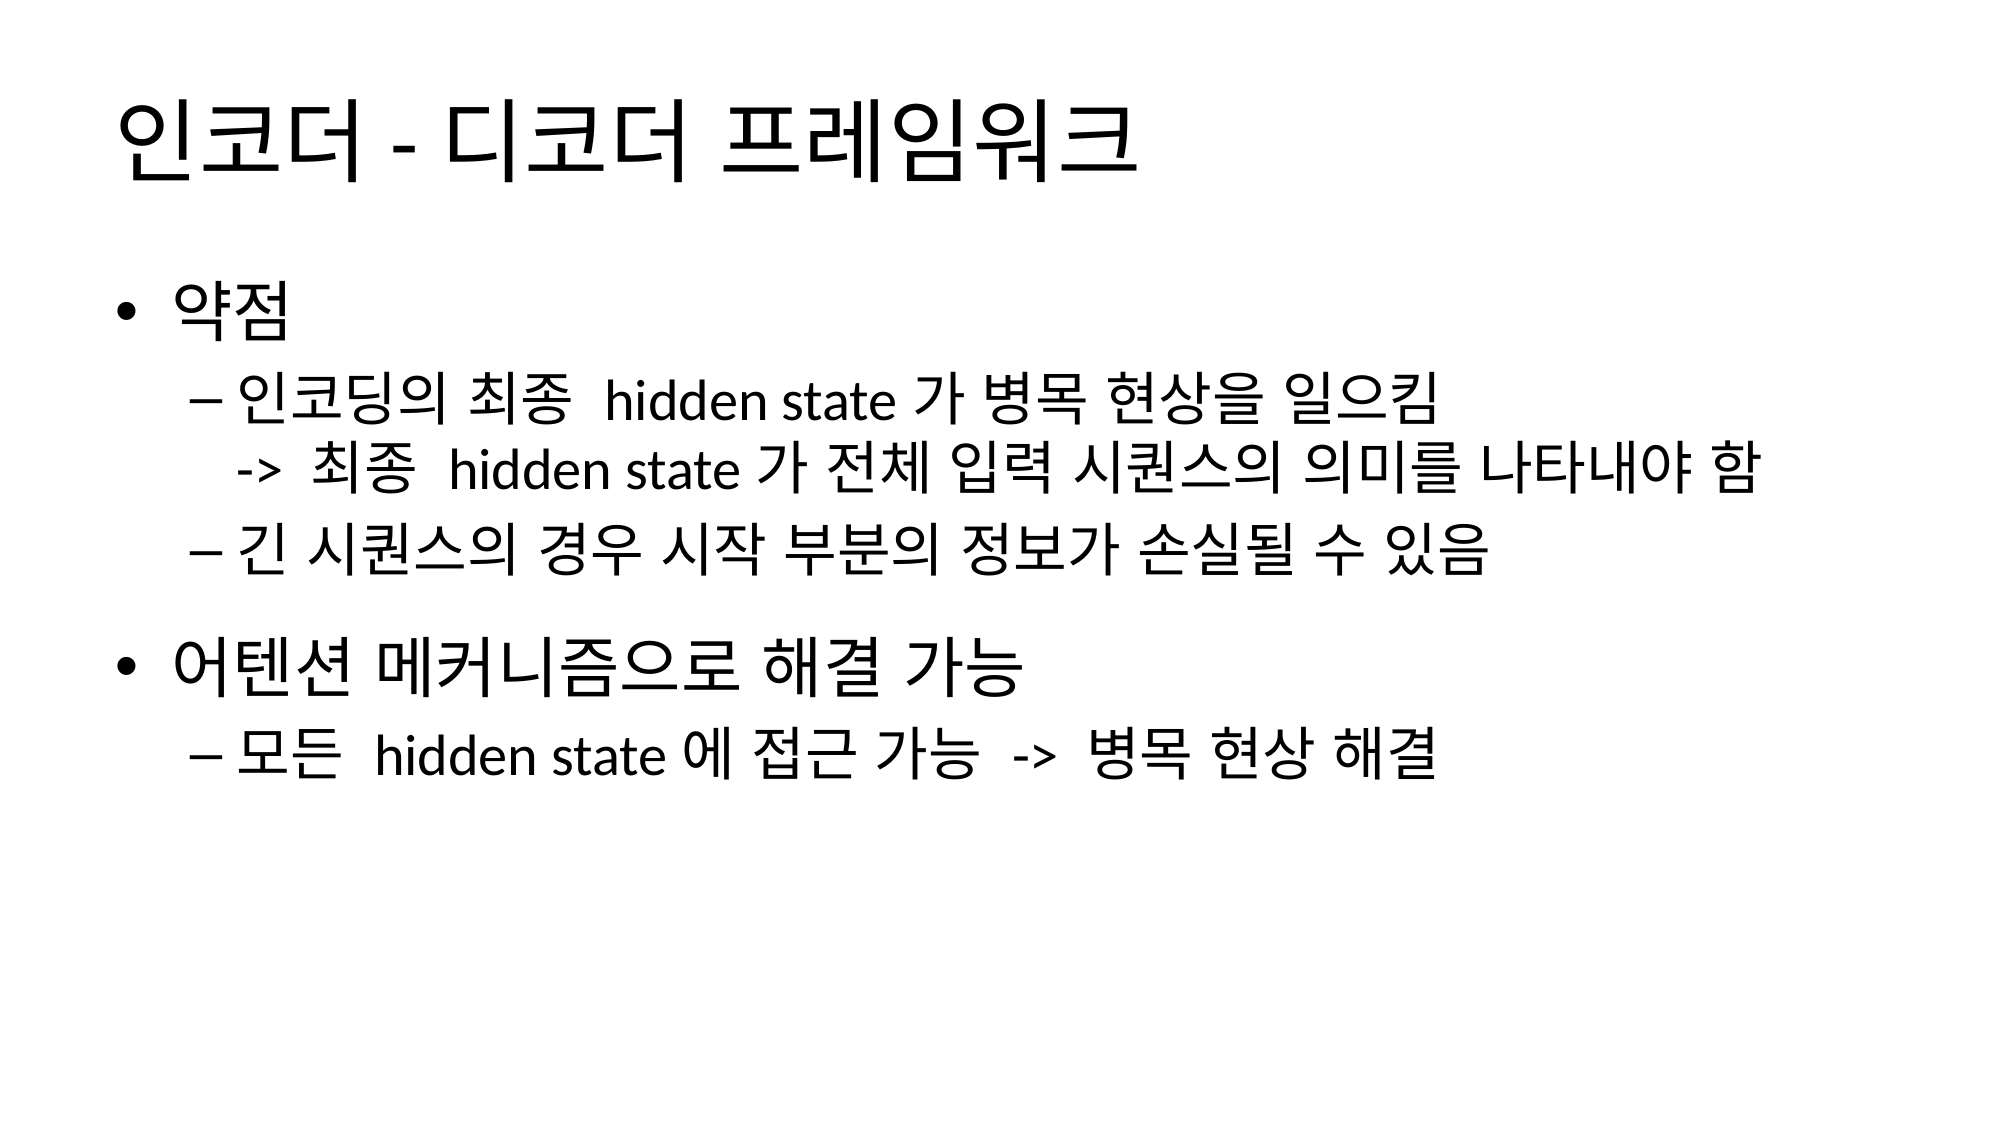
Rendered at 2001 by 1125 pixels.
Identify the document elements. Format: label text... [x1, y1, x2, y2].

list 약점 인코딩의 최종 hidden state가 병목 현상을 일으킴 -> 최종 hidden state가 전체 입력 시퀀스의 의미를 나타내야 함 긴 시퀀스의 경우 시작 부분의 정보가 손실될 수 있음 어텐션 메커니즘으로 해결 가능 모든 hidden state에 접근 가능 -> 병목 현상 해결 [99, 262, 1900, 1005]
title 인코더-디코더 프레임워크 [99, 45, 1900, 233]
